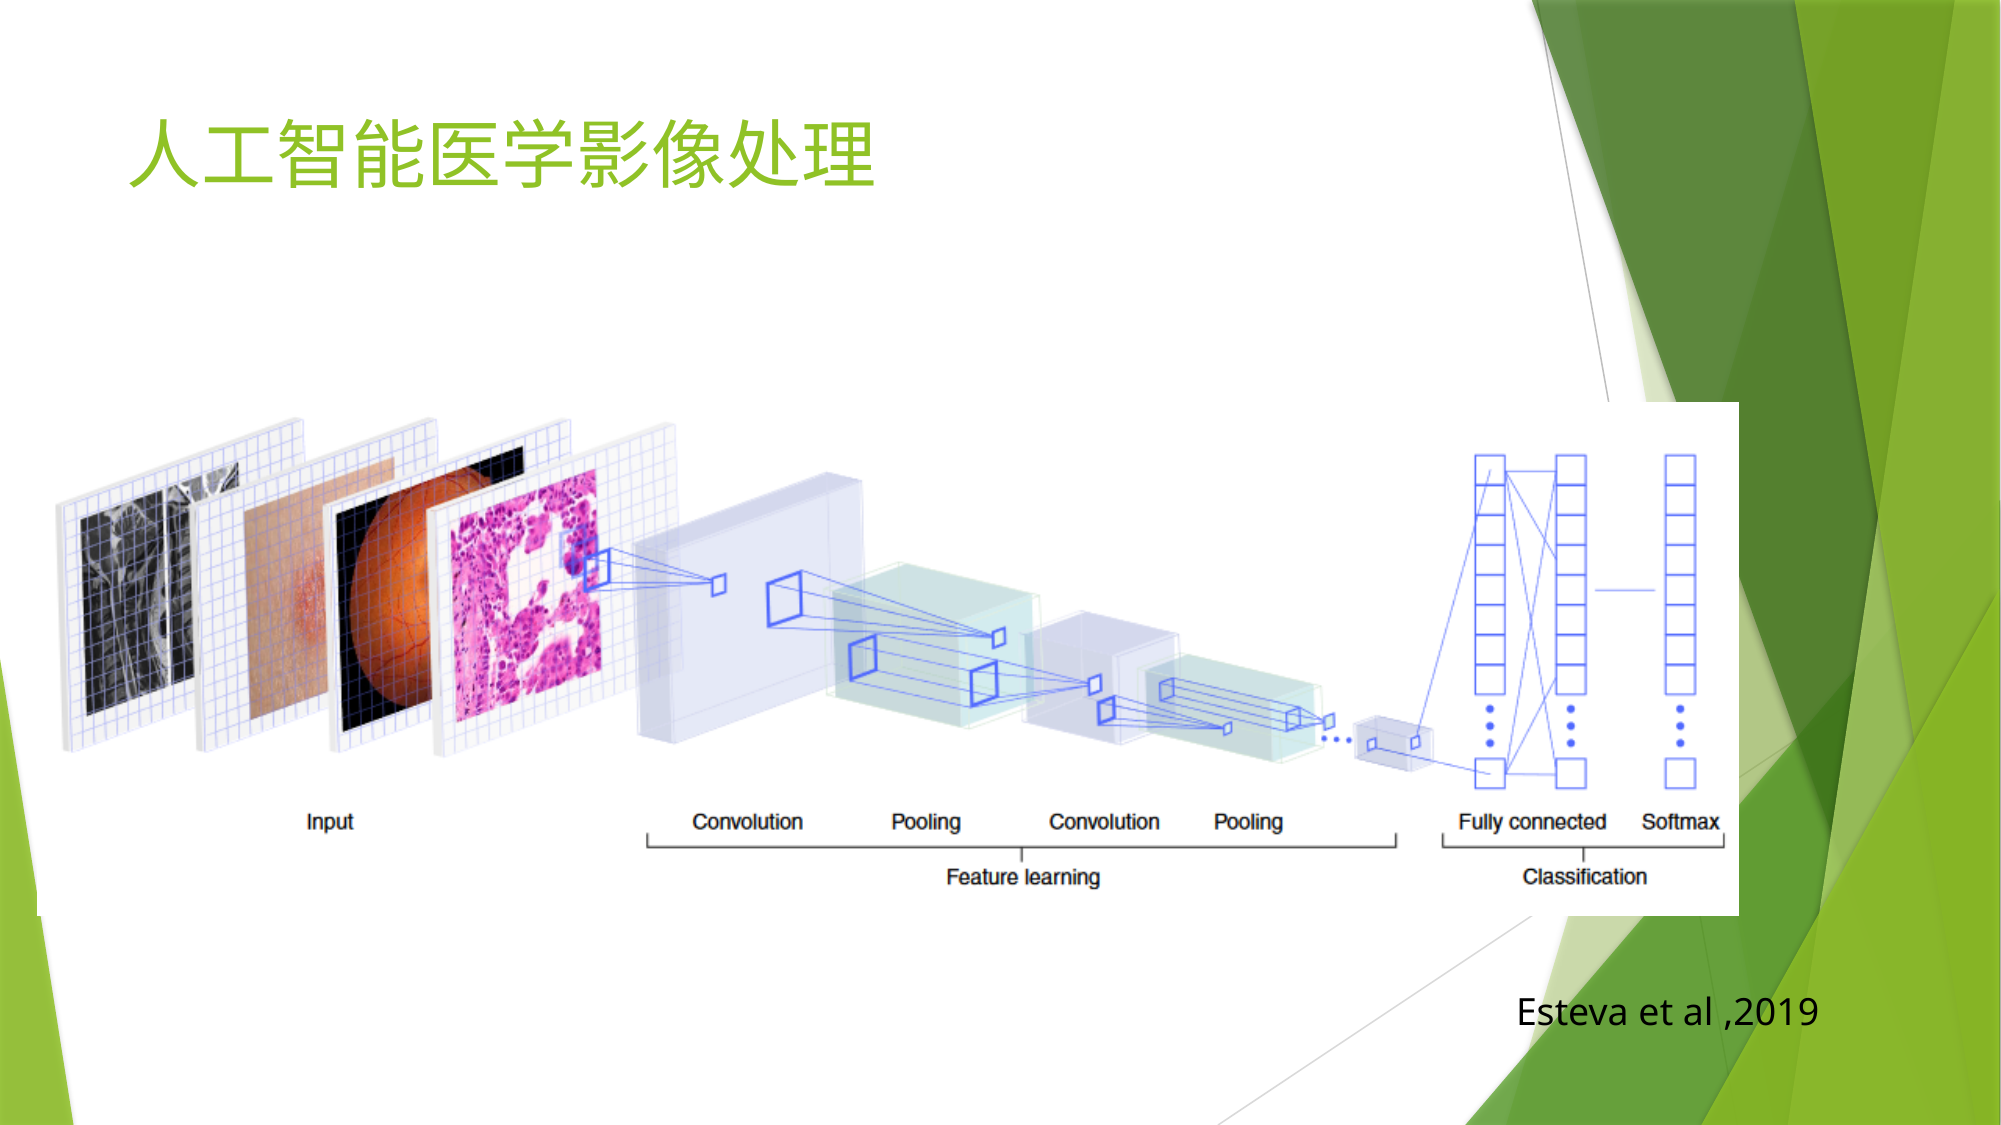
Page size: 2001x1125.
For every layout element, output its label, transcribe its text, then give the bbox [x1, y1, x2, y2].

text_box Esteva et al ,2019 [1501, 980, 1897, 1041]
title 人工智能医学影像处理 [111, 99, 1522, 317]
picture [36, 402, 1740, 916]
